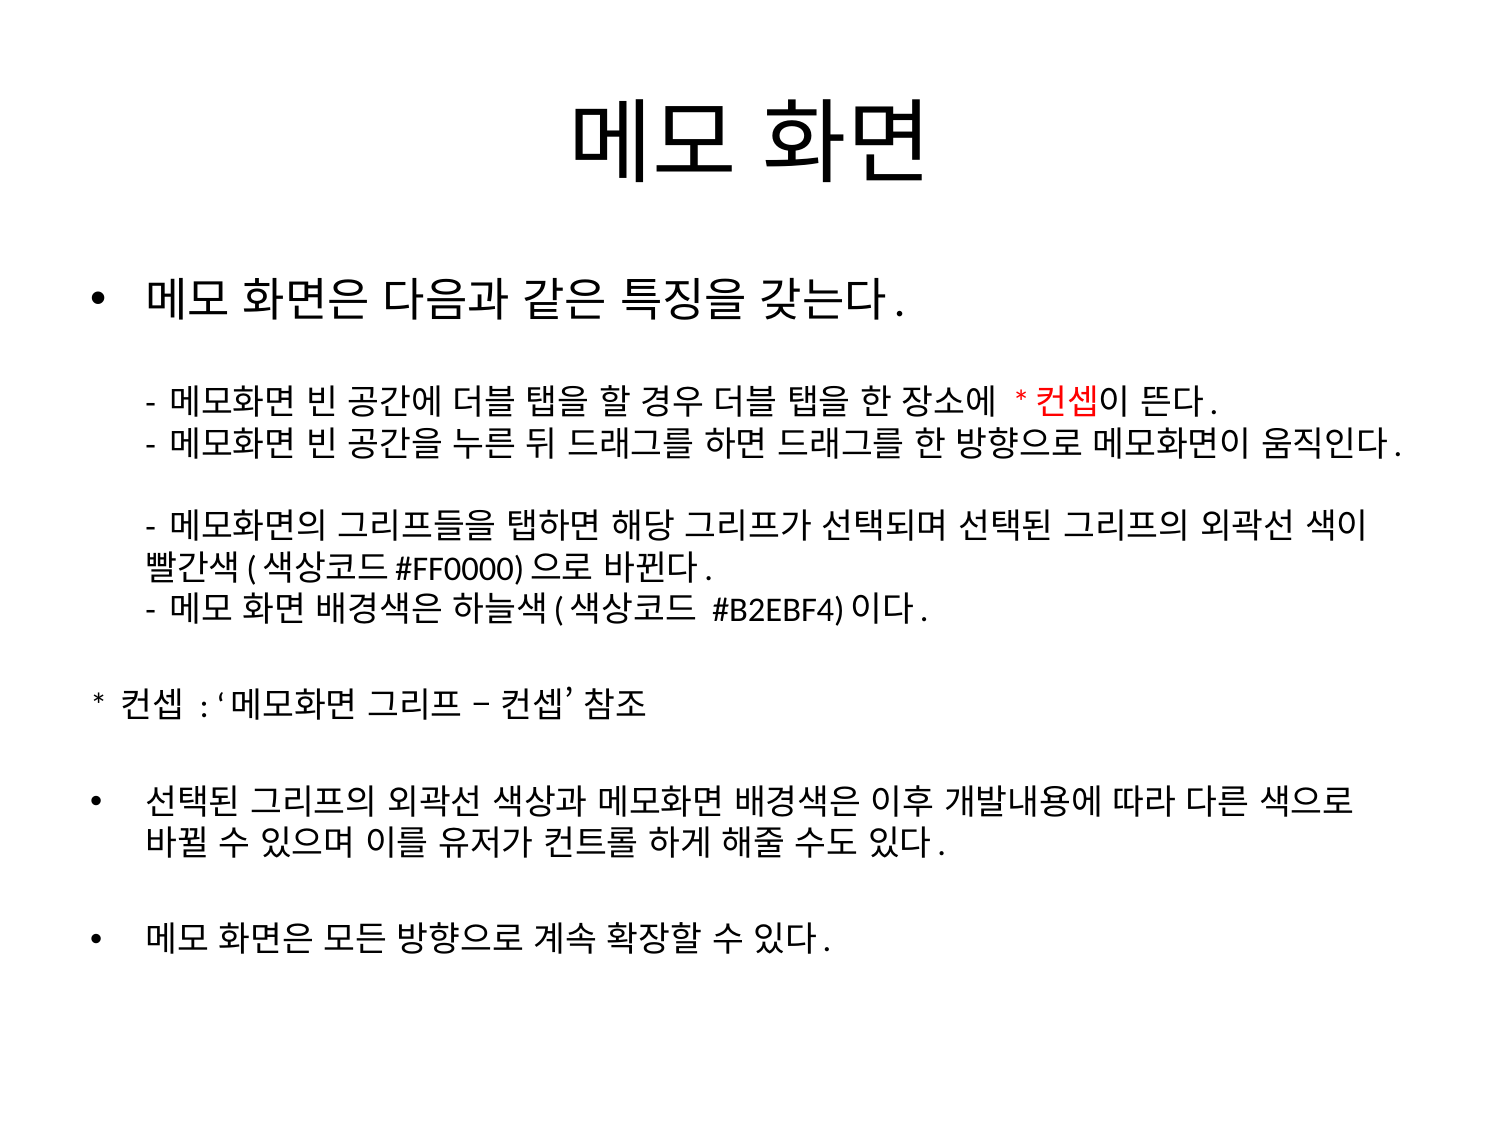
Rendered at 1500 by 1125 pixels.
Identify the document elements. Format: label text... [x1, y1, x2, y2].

list 메모 화면은 다음과 같은 특징을 갖는다. - 메모화면 빈 공간에 더블 탭을 할 경우 더블 탭을 한 장소에 *컨셉이 뜬다. - 메모화면 빈 공간을 누른 뒤 드래그를 하면 드래그를 한 방향으로 메모화면이 움직인다. - 메모화면의 그리프들을 탭하면 해당 그리프가 선택되며 선택된 그리프의 외곽선 색이 빨간색(색상코드#FF0000)으로 바뀐다. - 메모 화면 배경색은 하늘색(색상코드 #B2EBF4)이다. * 컨셉 : ‘메모화면 그리프 – 컨셉’ 참조 선택된 그리프의 외곽선 색상과 메모화면 배경색은 이후 개발내용에 따라 다른 색으로 바뀔 수 있으며 이를 유저가 컨트롤 하게 해줄 수도 있다. 메모 화면은 모든 방향으로 계속 확장할 수 있다. [75, 262, 1425, 1005]
title 메모 화면 [75, 45, 1425, 233]
